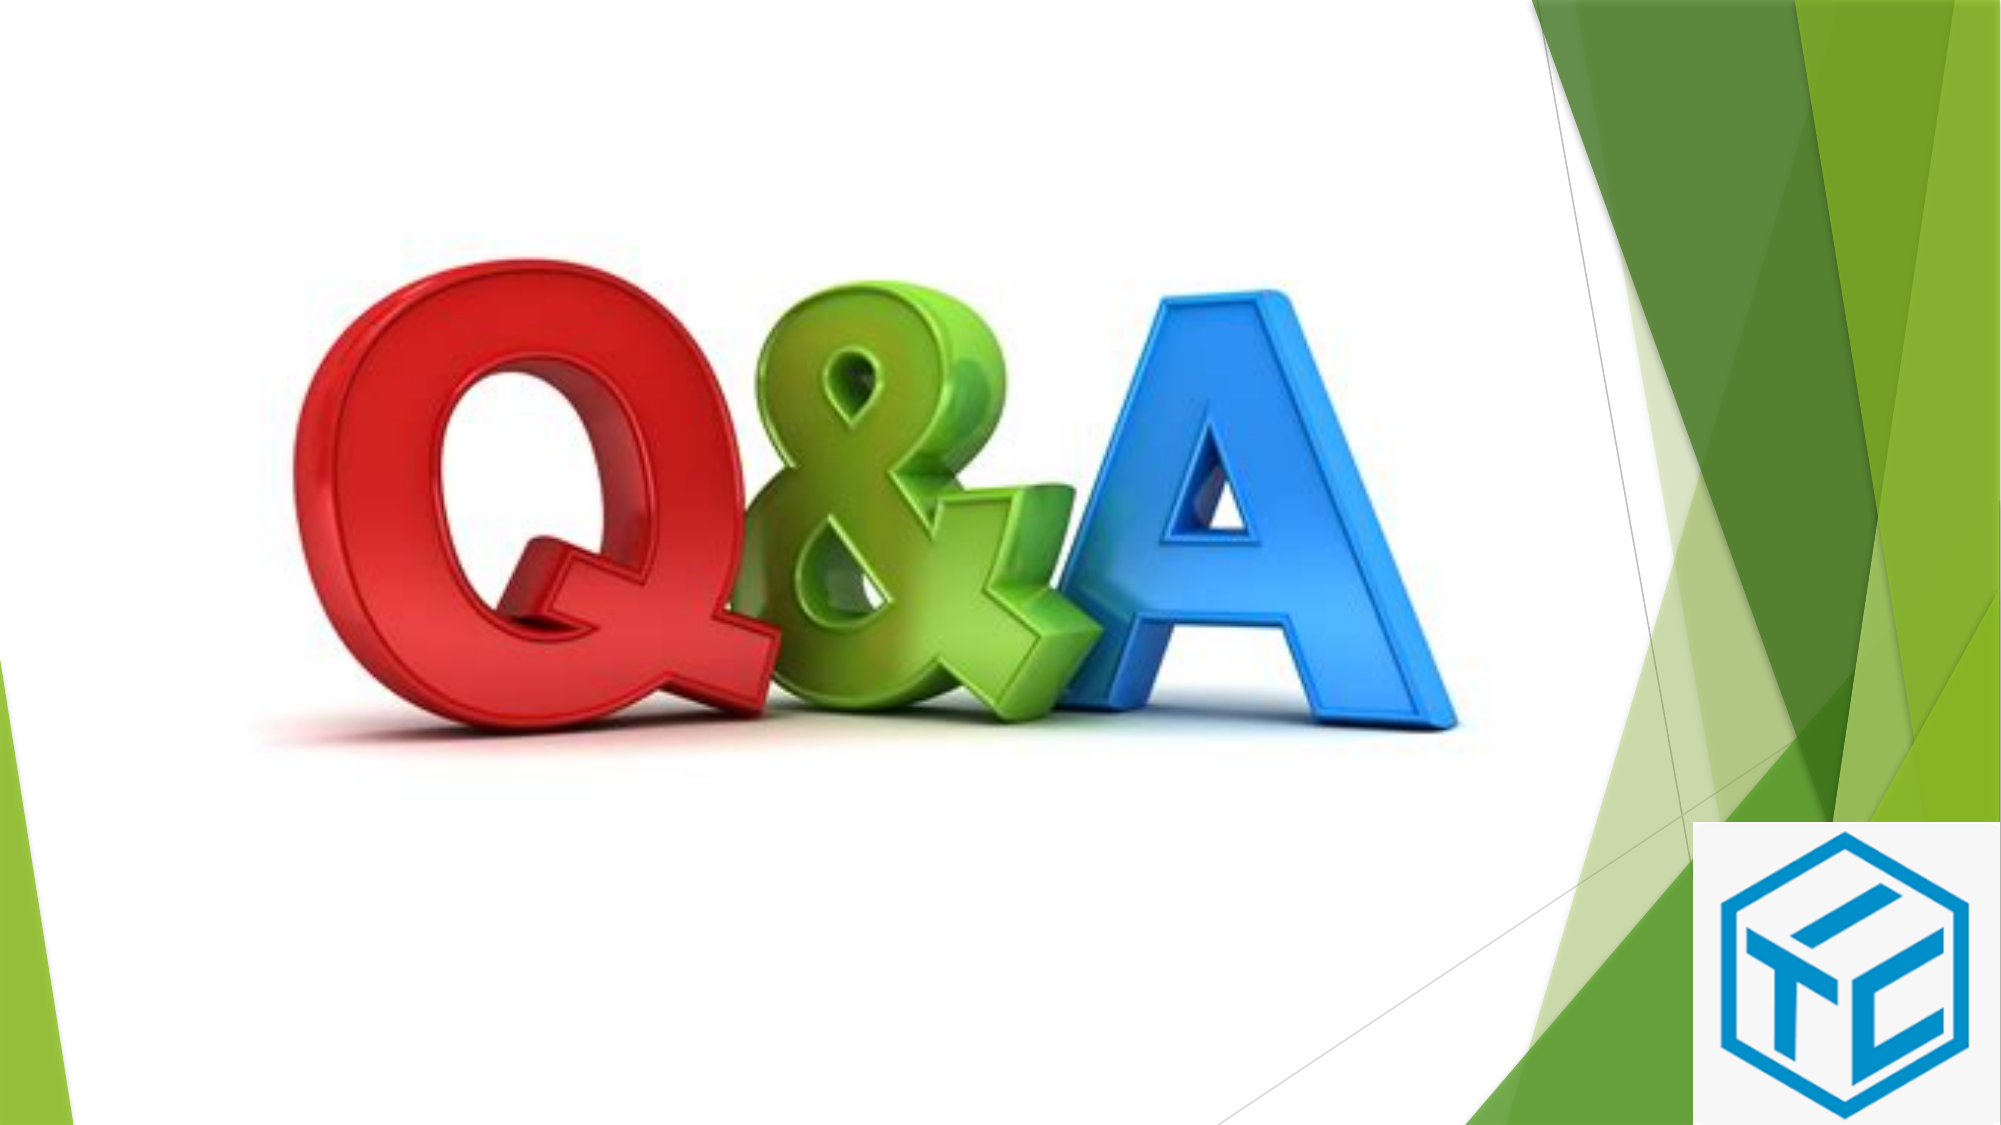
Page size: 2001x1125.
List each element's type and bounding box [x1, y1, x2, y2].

picture [240, 177, 1504, 847]
picture [1693, 822, 2000, 1125]
